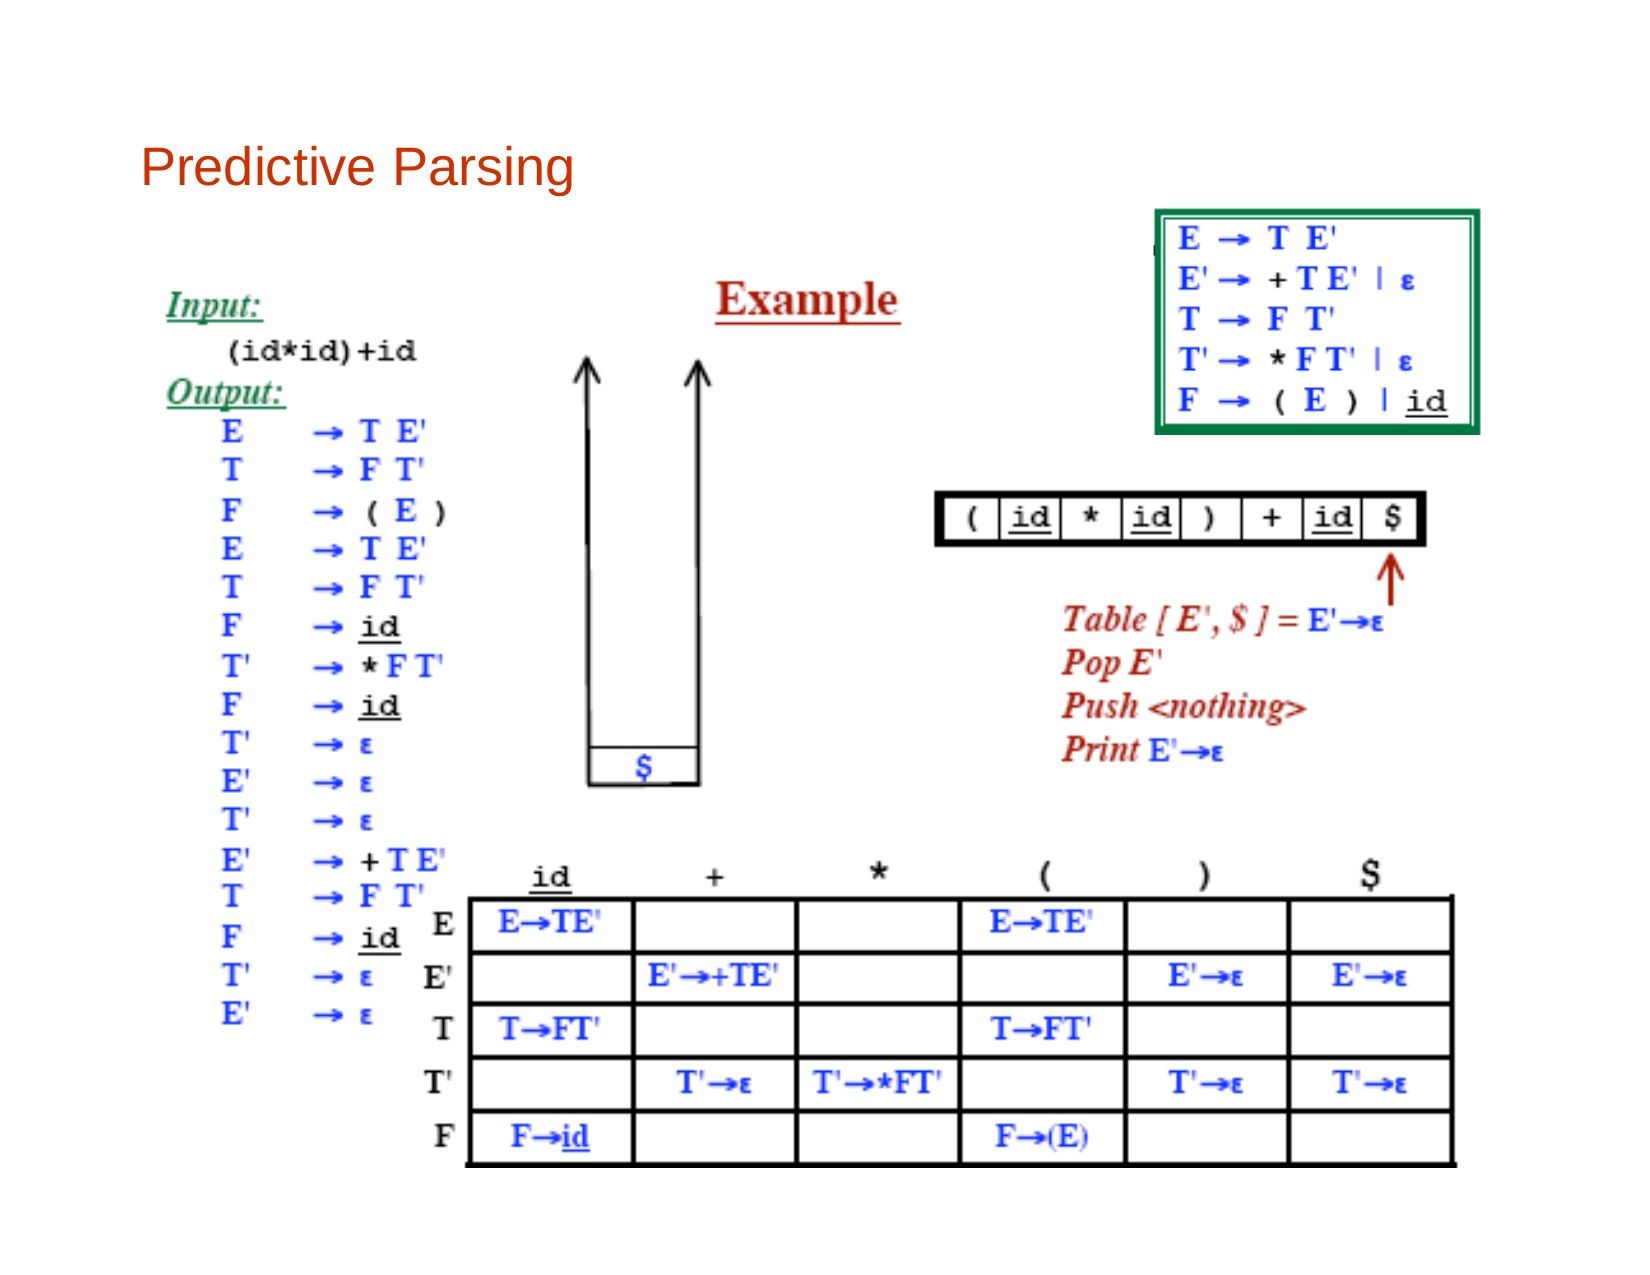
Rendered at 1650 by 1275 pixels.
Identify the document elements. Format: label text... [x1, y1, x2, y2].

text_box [164, 202, 1483, 1169]
title Predictive Parsing [137, 128, 579, 344]
